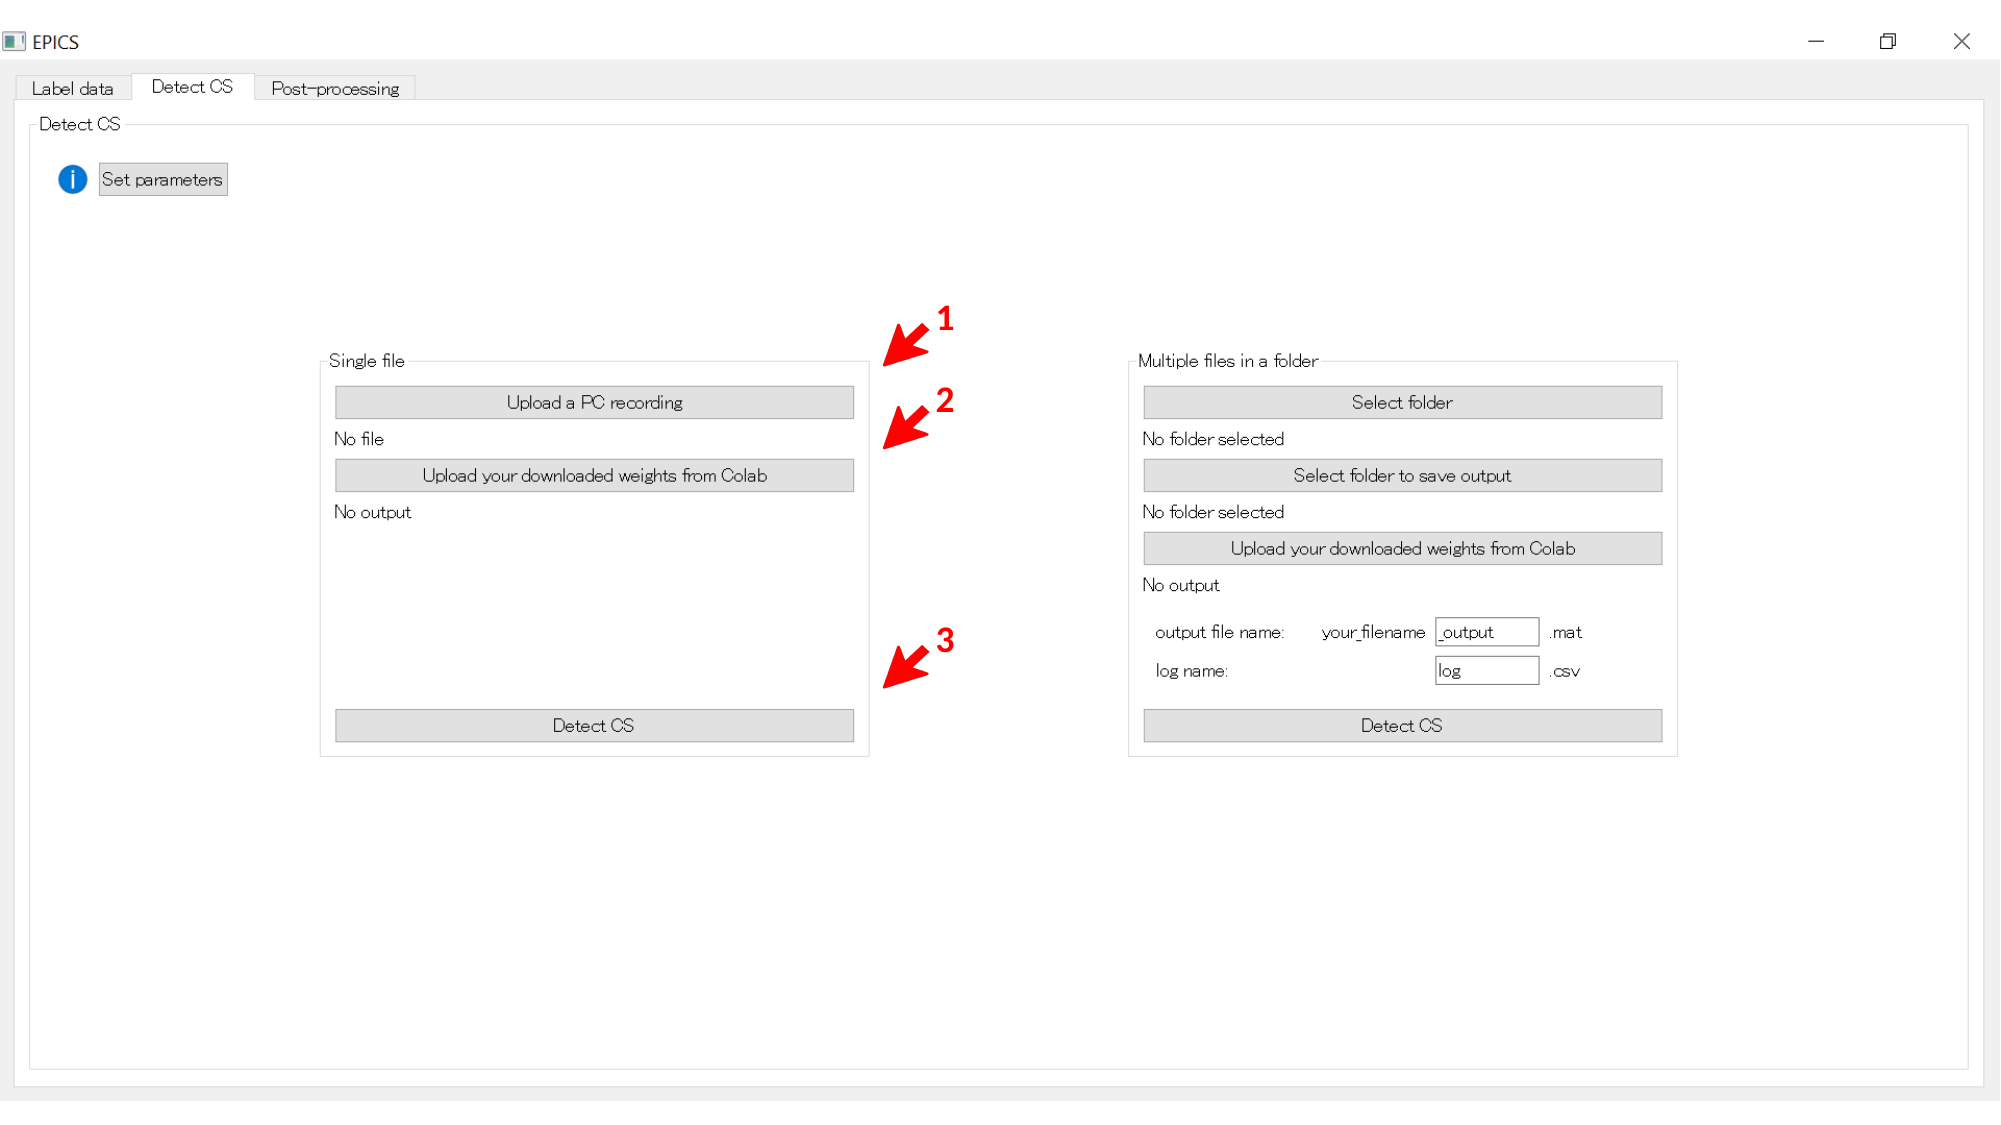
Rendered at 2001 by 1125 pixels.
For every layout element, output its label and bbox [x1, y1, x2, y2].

text_box [866, 285, 977, 367]
text_box [866, 607, 977, 704]
text_box [866, 367, 977, 465]
picture [0, 24, 2000, 1101]
